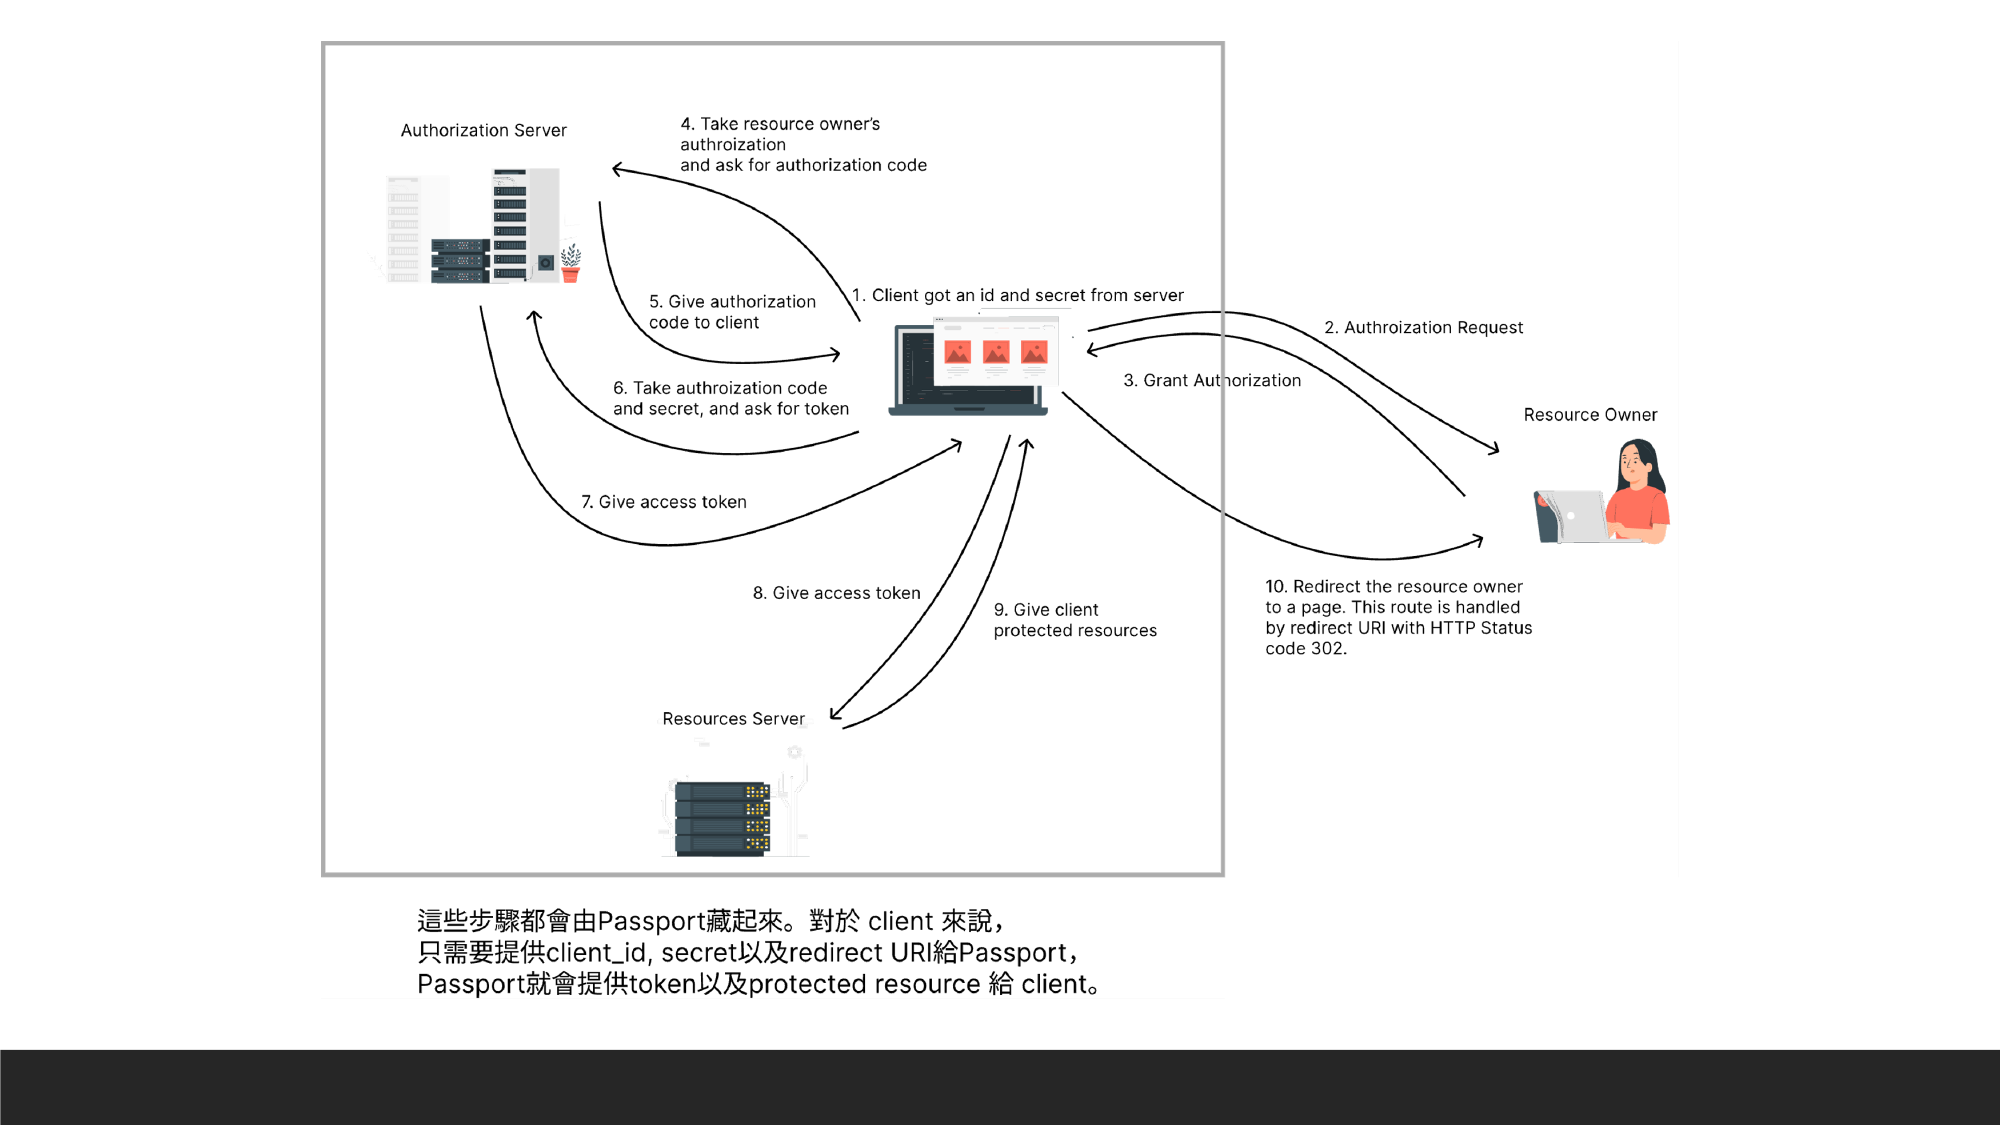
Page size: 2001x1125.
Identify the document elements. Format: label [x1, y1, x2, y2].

picture [320, 41, 1680, 1000]
